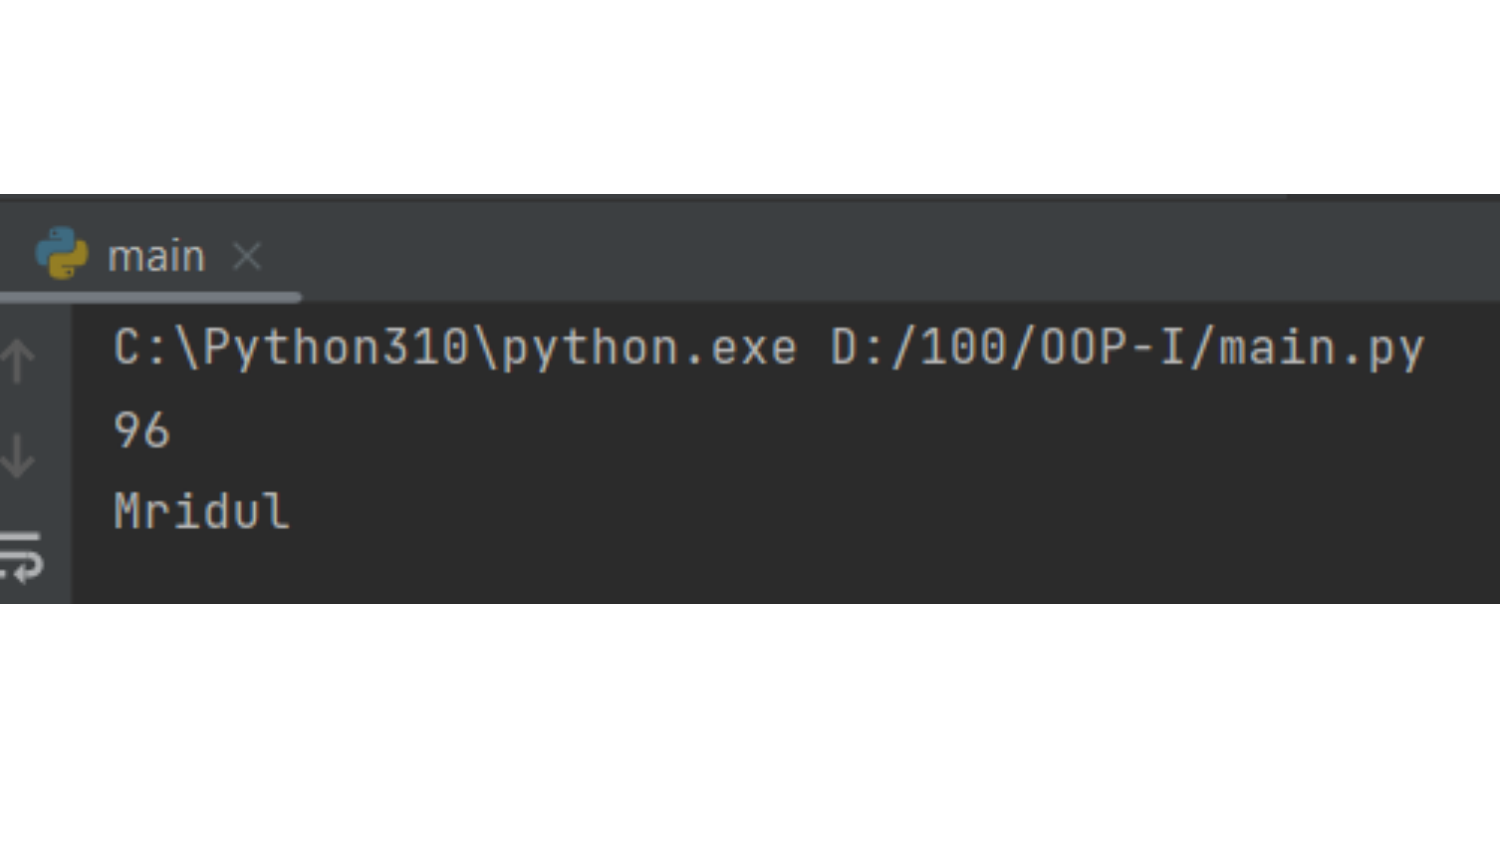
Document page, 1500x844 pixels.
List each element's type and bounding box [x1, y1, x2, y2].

picture [0, 193, 1500, 604]
